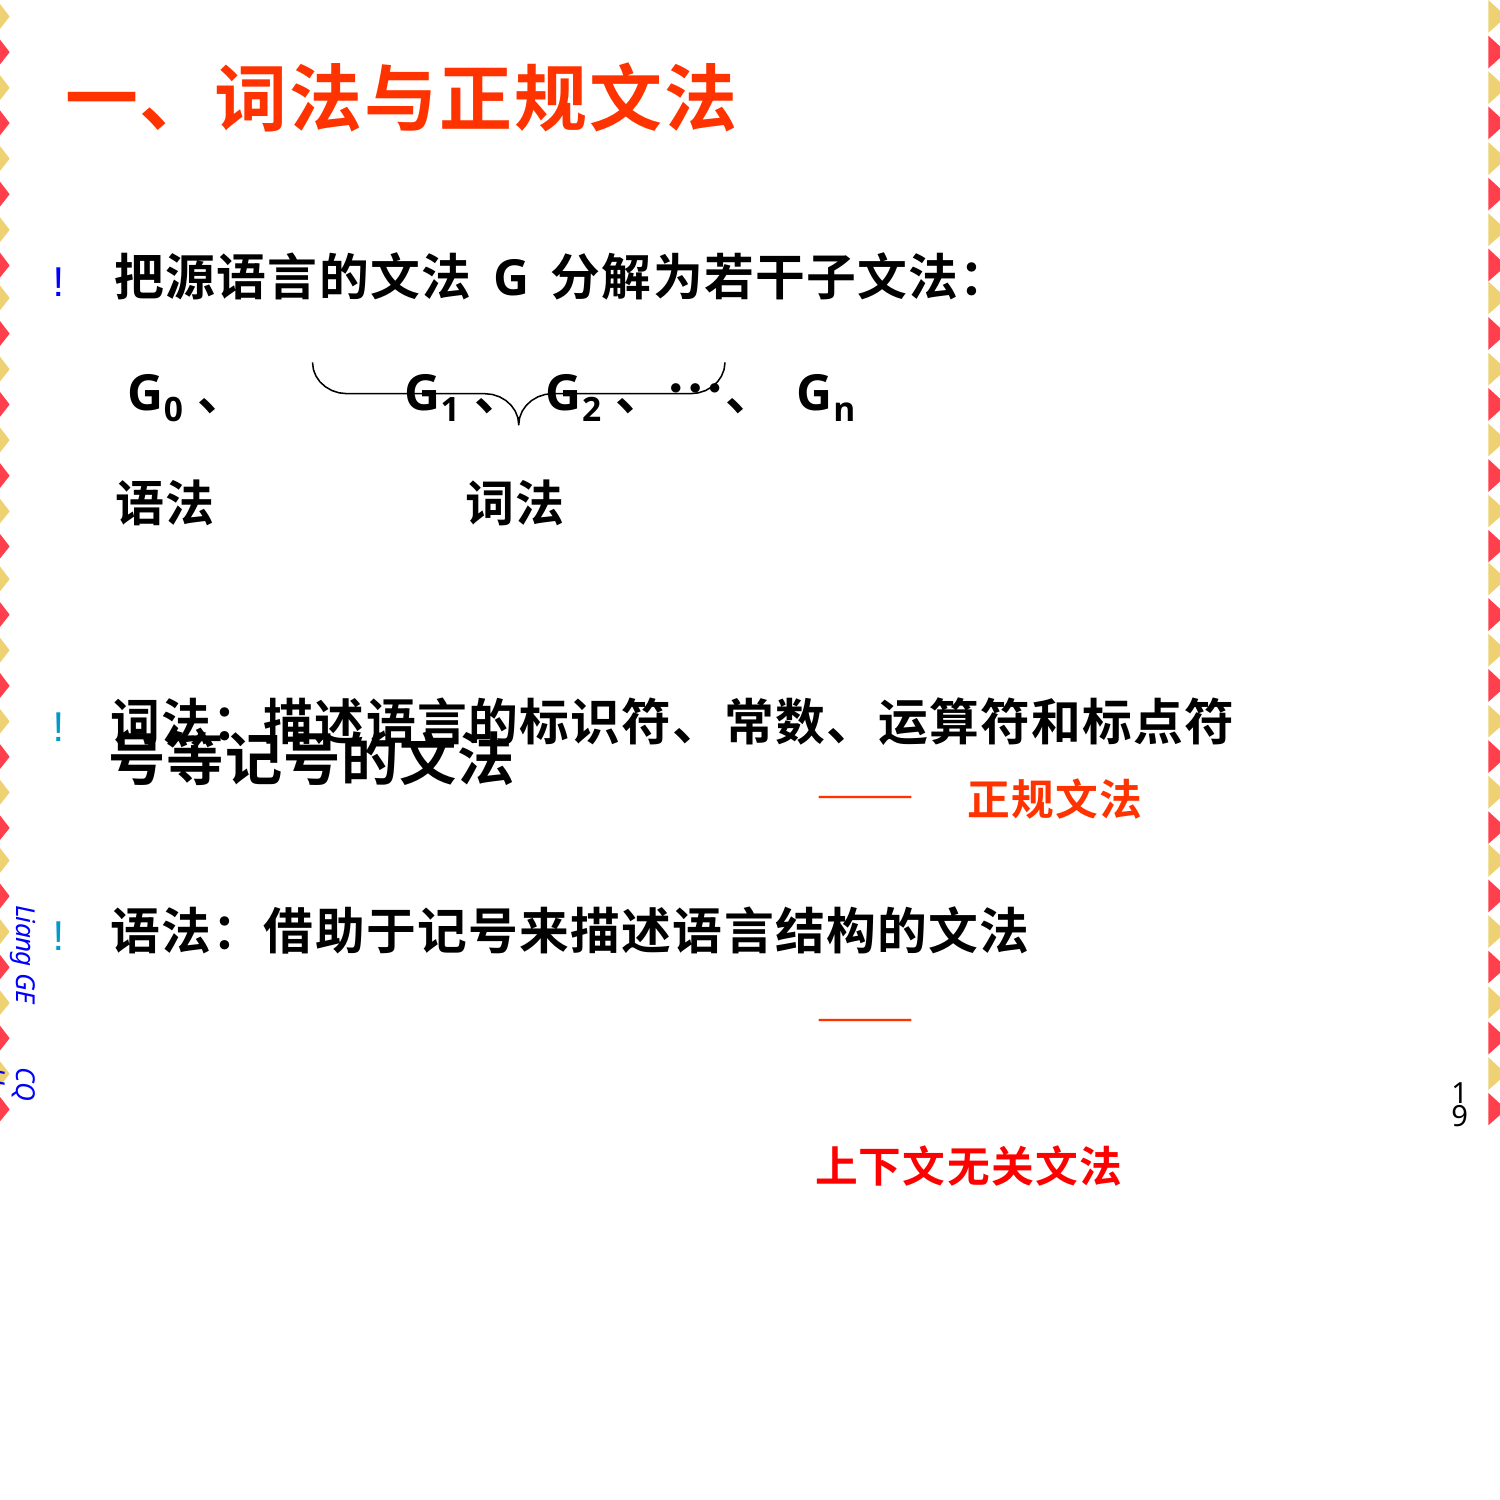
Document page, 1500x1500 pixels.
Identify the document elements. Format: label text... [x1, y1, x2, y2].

slide_number 19 [1447, 1081, 1485, 1500]
text_box [312, 362, 726, 425]
text_box CQU [10, 1065, 41, 1107]
title 一、词法与正规文法 [62, 49, 745, 197]
text_box ! 语法：借助于记号来描述语言结构的文法 —— 上下文无关文法 [50, 836, 1320, 1198]
text_box —— 正规文法 [812, 759, 1169, 832]
text_box Liang GE [10, 902, 41, 1007]
text_box 词法 [463, 470, 569, 531]
text_box ! 把源语言的文法G分解为若干子文法： G0、 G1、G2、…、Gn [46, 197, 1084, 429]
text_box 语法 [113, 470, 219, 531]
text_box ! 词法：描述语言的标识符、常数、运算符和标点符 [50, 653, 1400, 759]
text_box 号等记号的文法 [106, 721, 521, 793]
